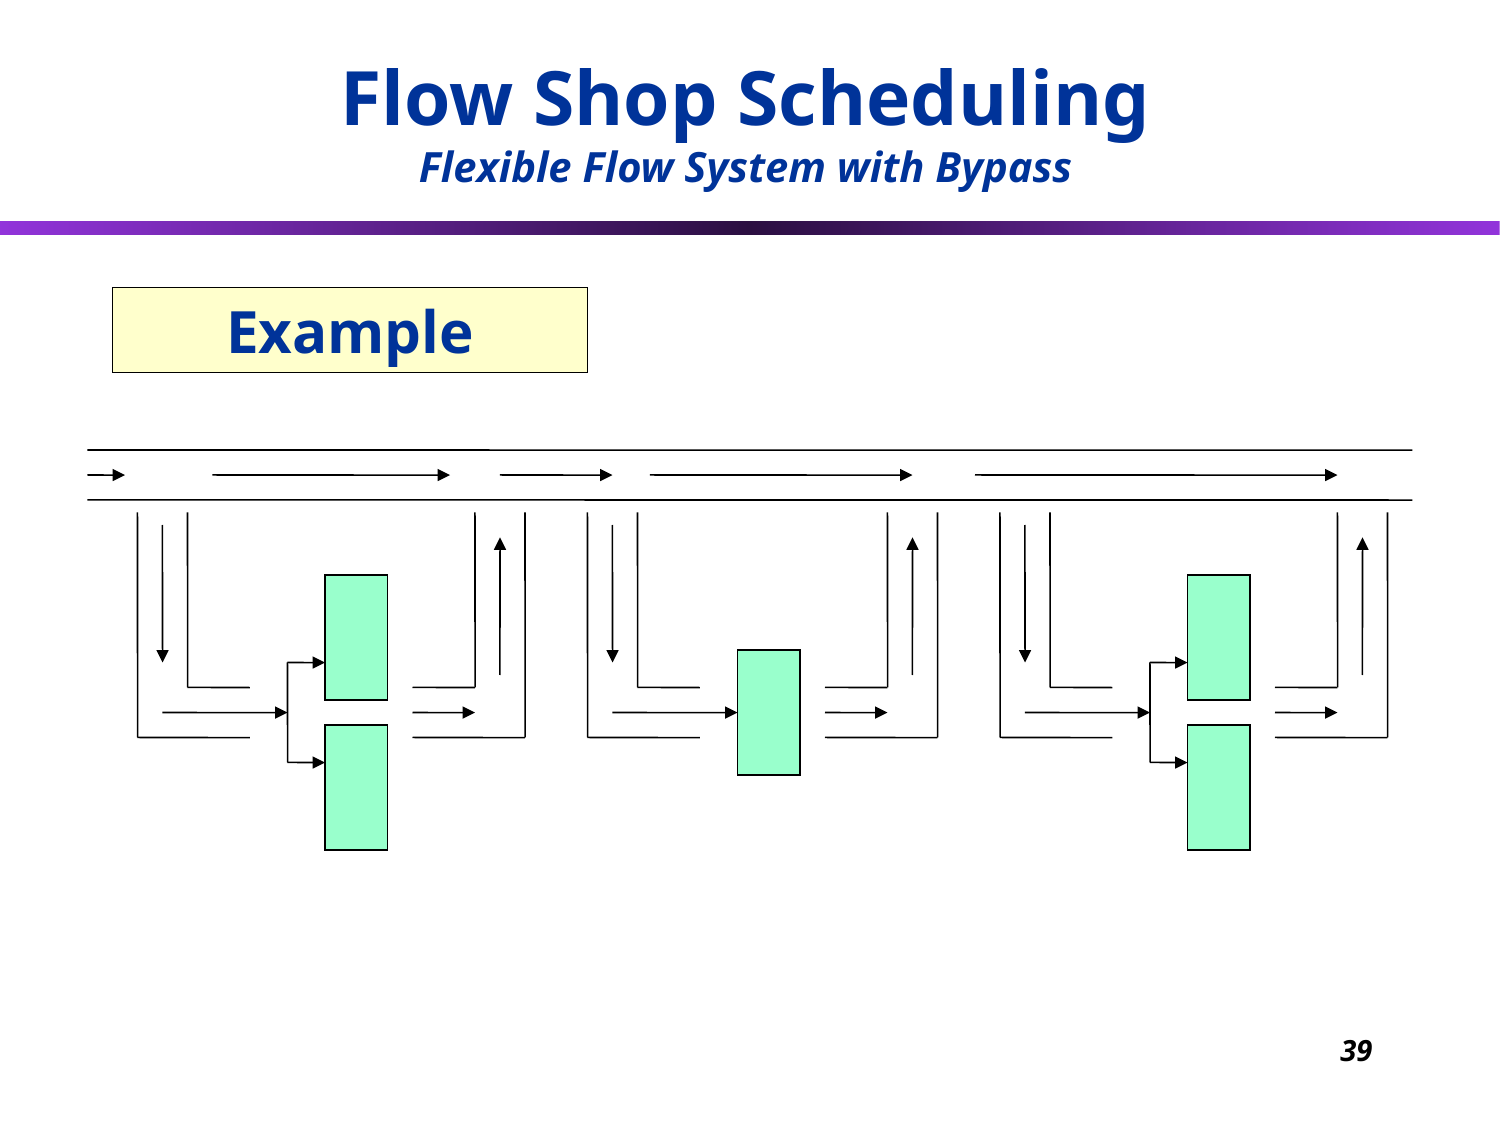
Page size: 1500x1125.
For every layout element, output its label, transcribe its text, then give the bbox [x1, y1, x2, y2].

text_box [1151, 756, 1187, 769]
text_box [824, 706, 888, 719]
text_box [288, 656, 325, 669]
text_box [612, 706, 737, 719]
text_box [1356, 537, 1369, 676]
text_box Flow Shop Scheduling Flexible Flow System with Bypass [24, 37, 1467, 198]
text_box [649, 468, 913, 482]
text_box [1018, 524, 1032, 663]
text_box [499, 468, 613, 482]
text_box [1024, 706, 1150, 719]
text_box [906, 537, 919, 676]
text_box [324, 575, 388, 700]
text_box [212, 468, 451, 482]
text_box [156, 524, 169, 663]
text_box [737, 650, 800, 775]
text_box [87, 468, 125, 482]
text_box [162, 706, 288, 719]
text_box [1150, 656, 1187, 669]
text_box [288, 756, 324, 769]
title Example [112, 287, 588, 373]
text_box [1187, 575, 1250, 700]
text_box [1274, 706, 1338, 719]
text_box [493, 537, 507, 676]
text_box [324, 725, 388, 850]
text_box [412, 706, 475, 719]
slide_number 39 [1074, 1025, 1388, 1100]
text_box [1187, 725, 1250, 850]
text_box [974, 468, 1338, 482]
text_box [606, 524, 619, 663]
